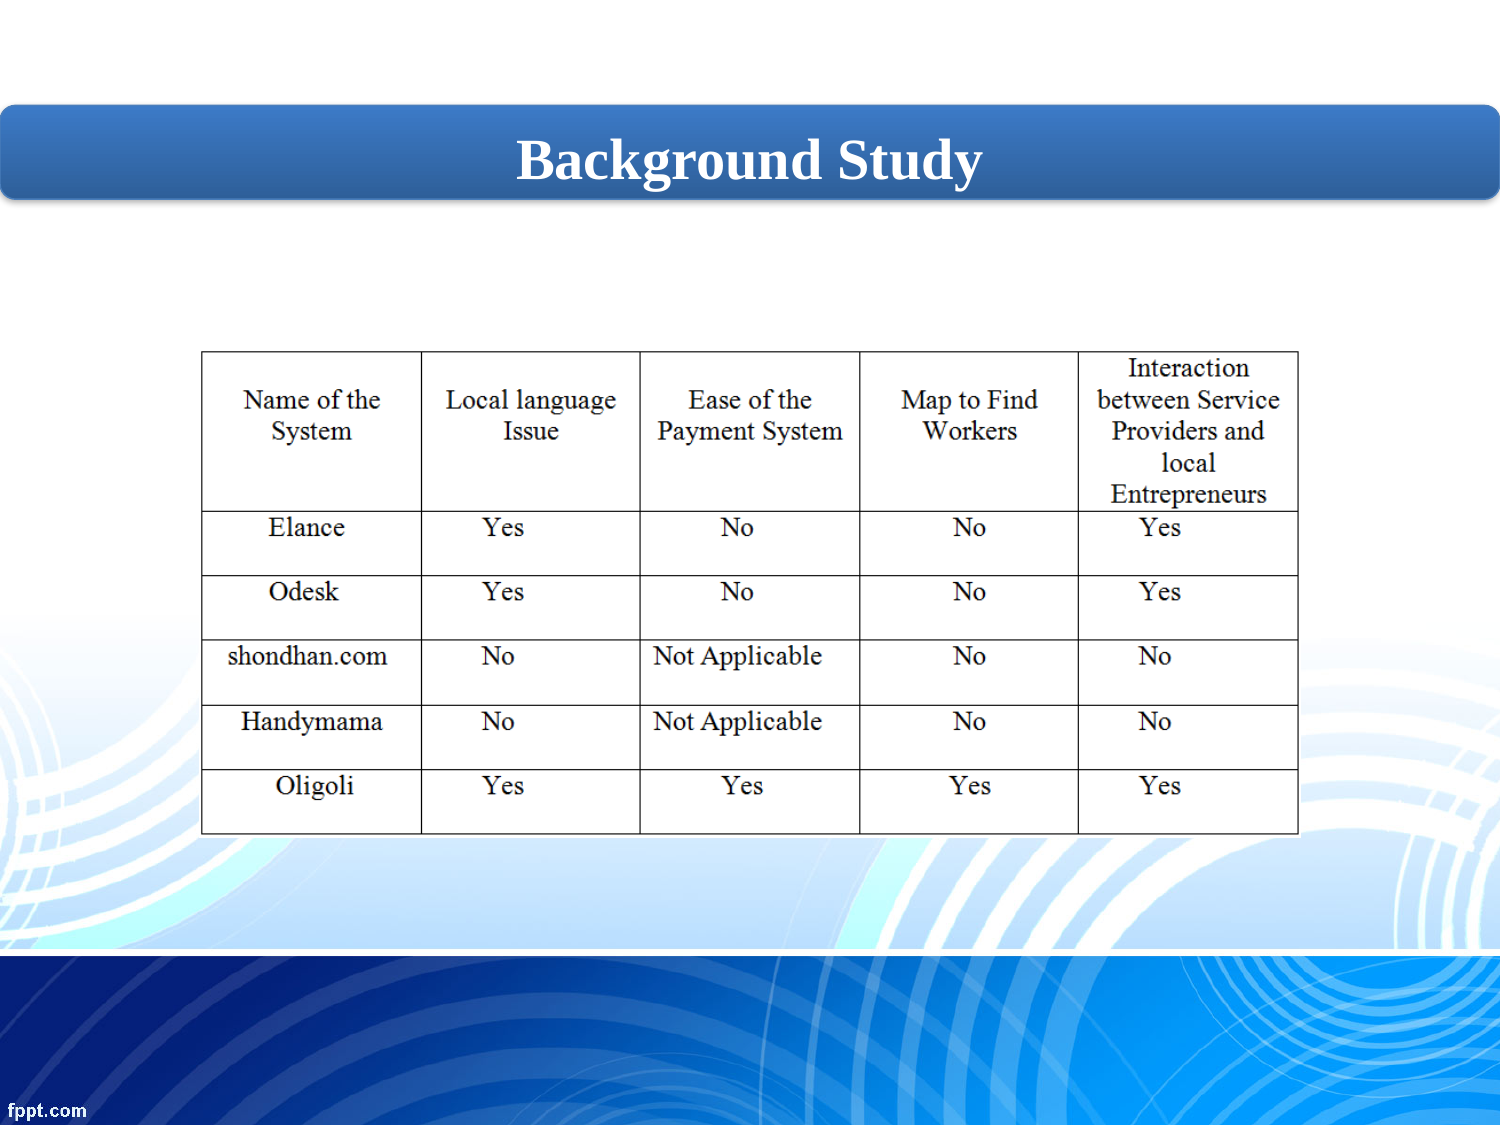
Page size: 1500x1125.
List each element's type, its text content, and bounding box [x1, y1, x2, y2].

list Background Study [0, 105, 1500, 200]
picture [0, 0, 1500, 105]
picture [0, 200, 1500, 1125]
